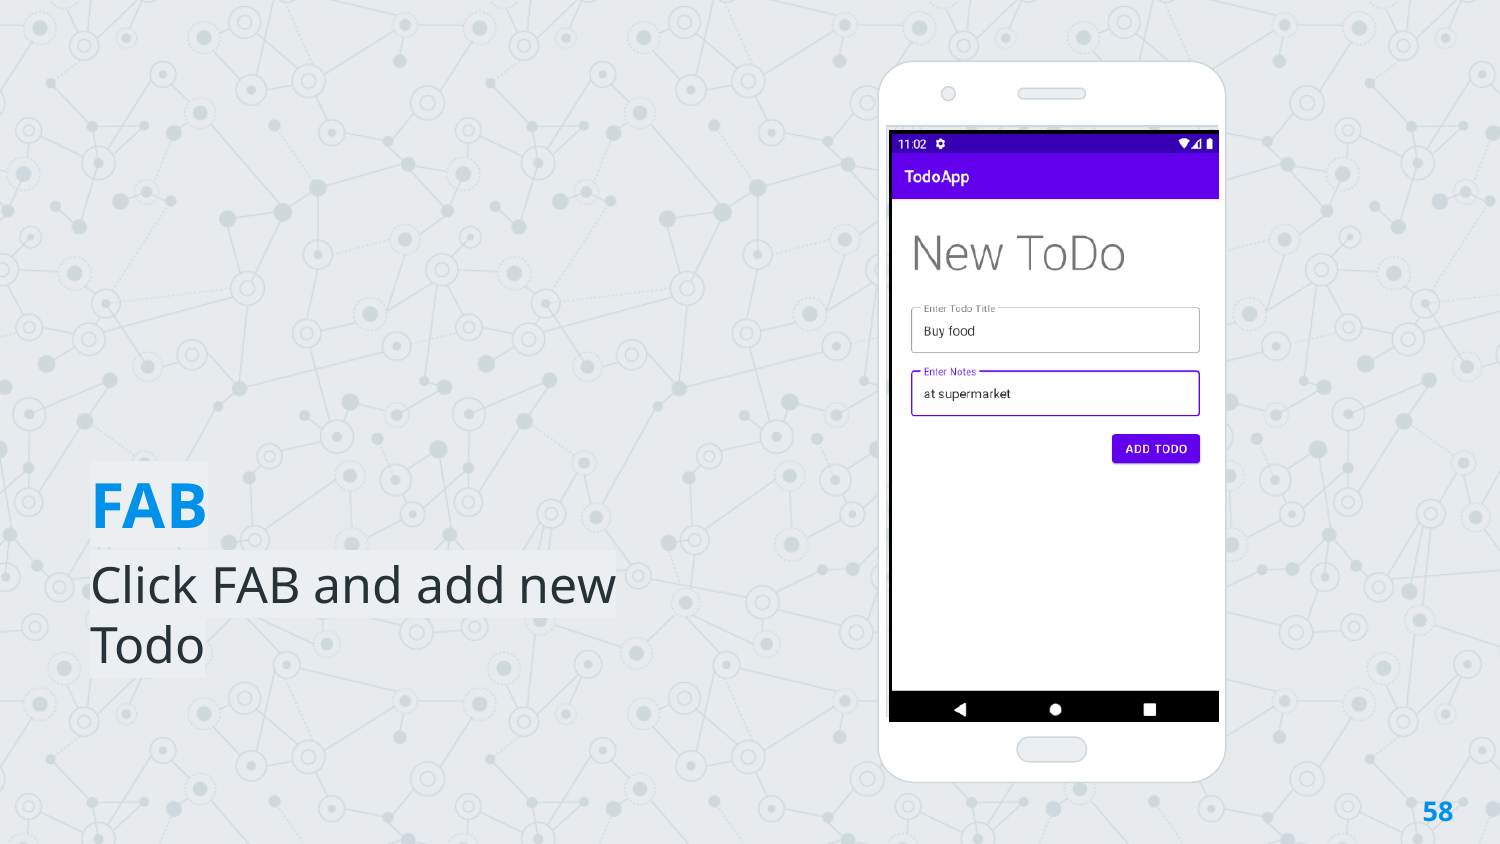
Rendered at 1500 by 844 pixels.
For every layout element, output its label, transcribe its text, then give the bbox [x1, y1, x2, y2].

picture [888, 129, 1220, 722]
slide_number 58 [1378, 779, 1469, 844]
list FAB Click FAB and add new Todo [75, 110, 748, 689]
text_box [877, 60, 1227, 783]
